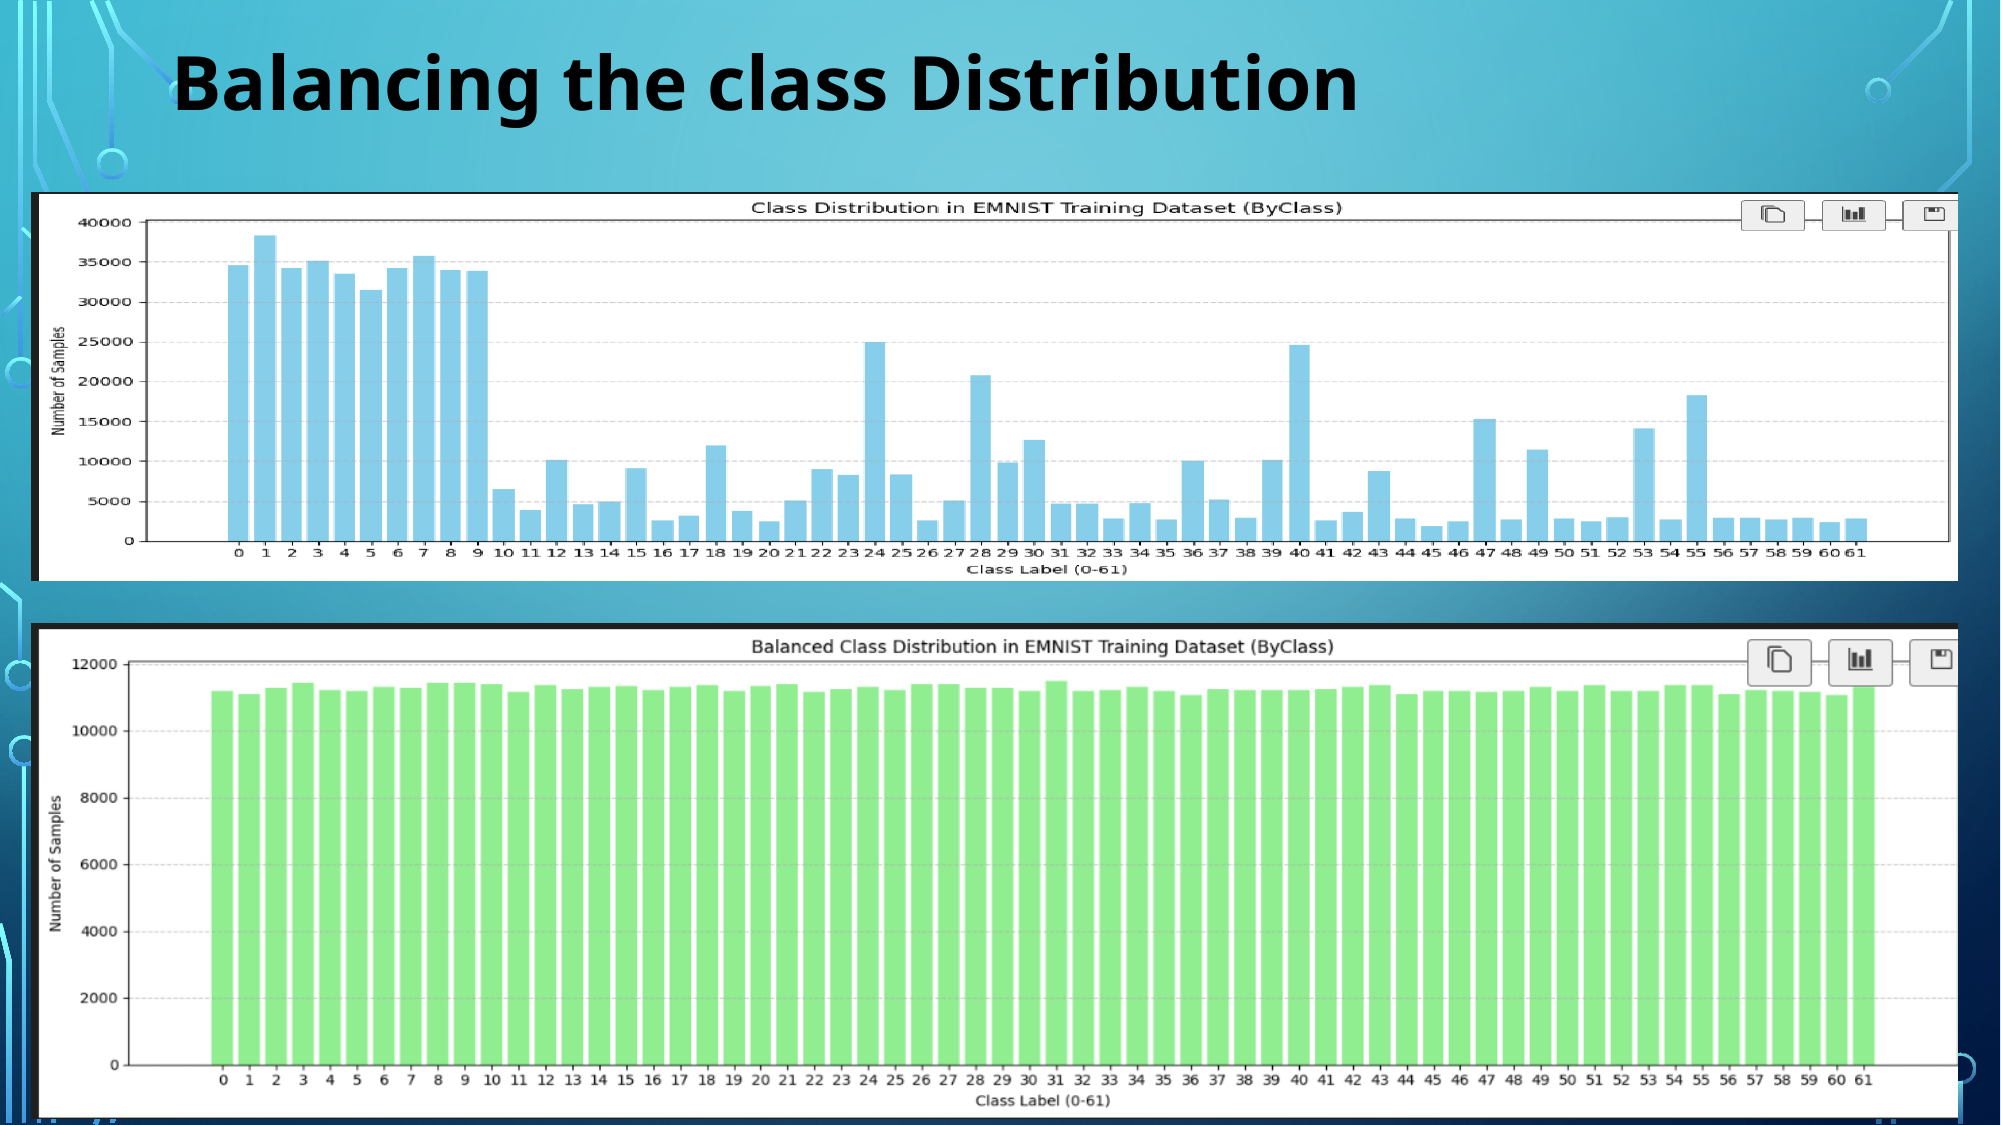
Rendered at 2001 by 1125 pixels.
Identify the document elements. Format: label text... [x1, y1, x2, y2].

picture [31, 622, 1958, 1120]
text_box Balancing the class Distribution [156, 27, 2000, 133]
picture [31, 192, 1958, 581]
